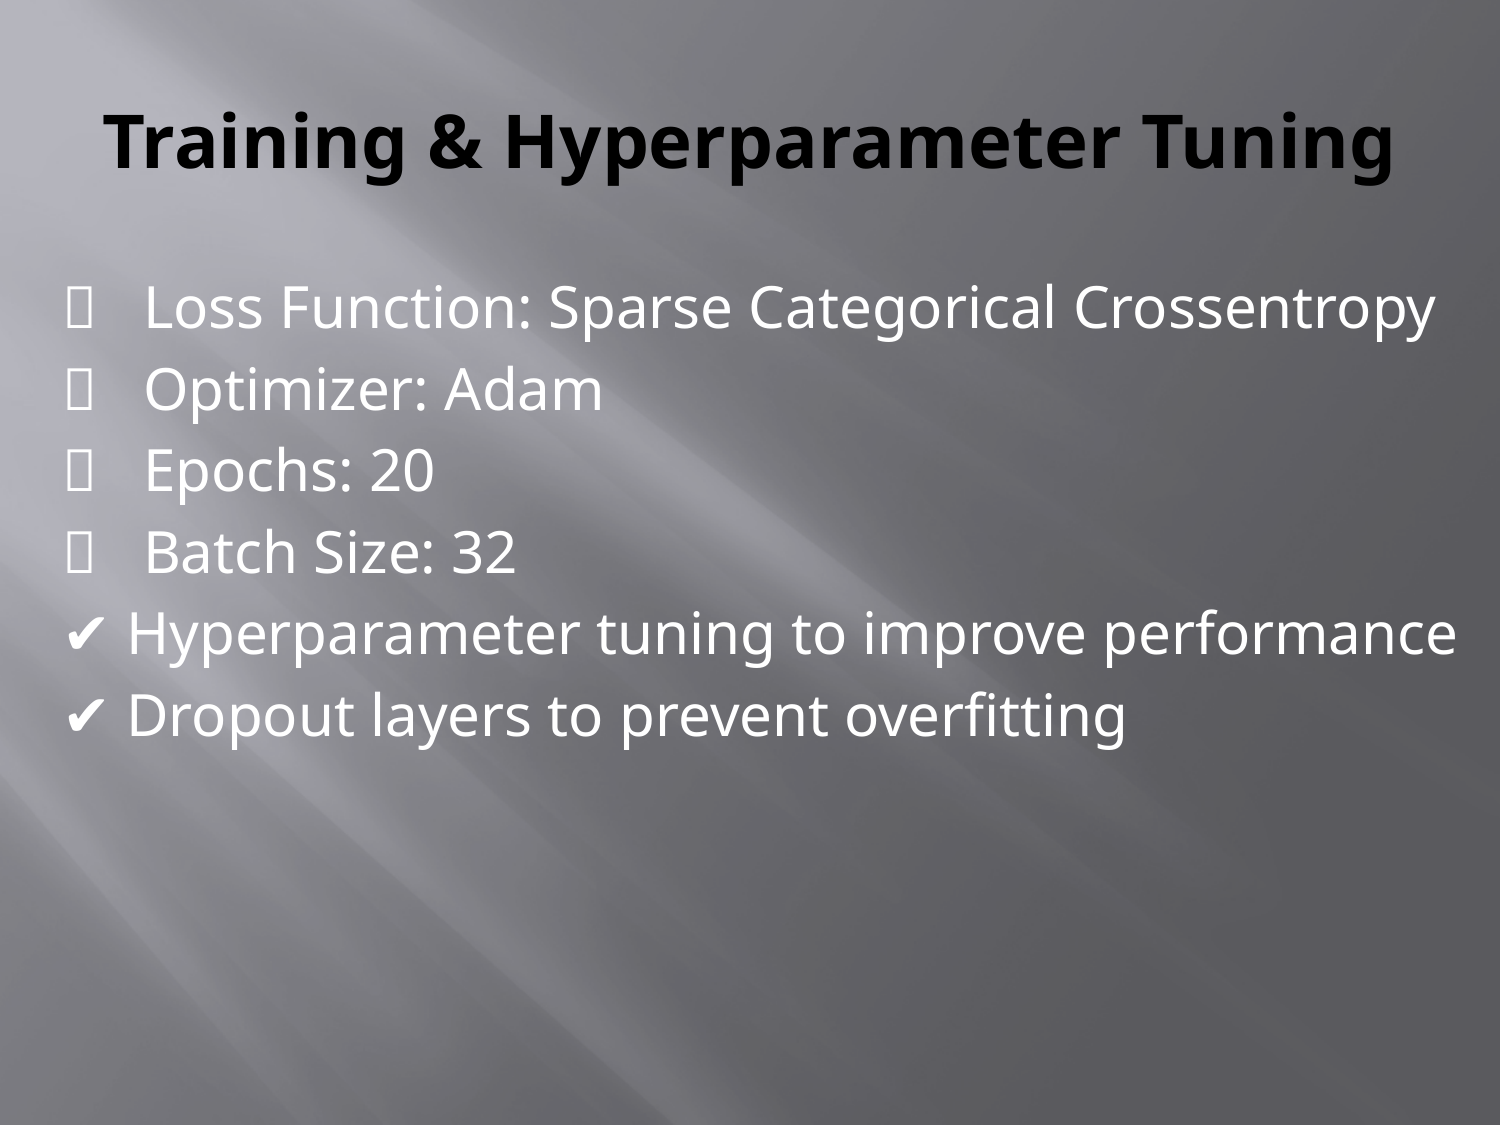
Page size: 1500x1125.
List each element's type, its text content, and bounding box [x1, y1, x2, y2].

title Training & Hyperparameter Tuning [75, 45, 1425, 233]
list 🔹 Loss Function: Sparse Categorical Crossentropy 🔹 Optimizer: Adam 🔹 Epochs: 20 🔹 Batch Size: 32 ✔ Hyperparameter tuning to improve performance ✔ Dropout layers to prevent overfitting [47, 262, 1484, 1005]
